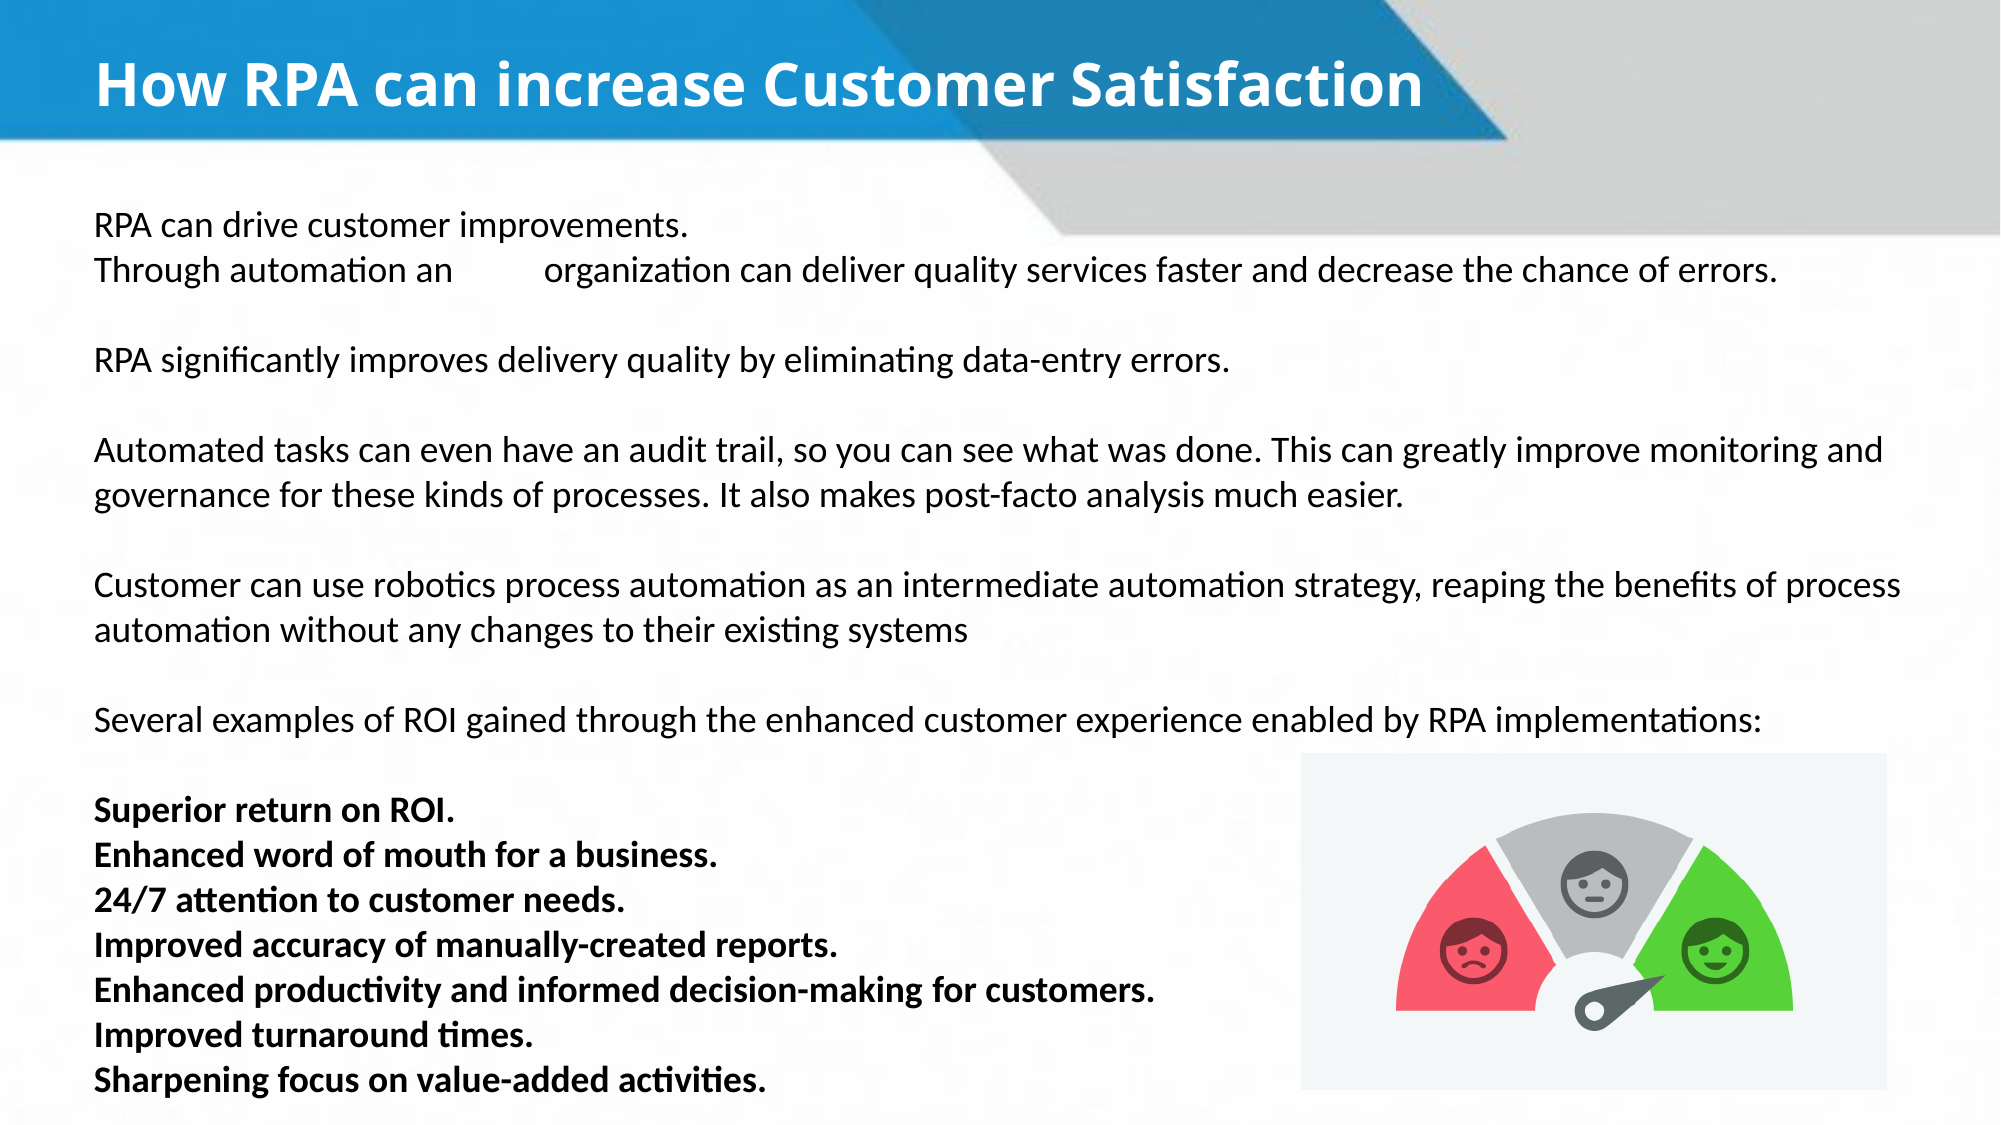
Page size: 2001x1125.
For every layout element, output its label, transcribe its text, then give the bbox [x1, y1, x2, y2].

text_box RPA can drive customer improvements. Through automation an organization can deliver quality services faster and decrease the chance of errors. RPA significantly improves delivery quality by eliminating data-entry errors. Automated tasks can even have an audit trail, so you can see what was done. This can greatly improve monitoring and governance for these kinds of processes. It also makes post-facto analysis much easier. Customer can use robotics process automation as an intermediate automation strategy, reaping the benefits of process automation without any changes to their existing systems Several examples of ROI gained through the enhanced customer experience enabled by RPA implementations: Superior return on ROI. Enhanced word of mouth for a business. 24/7 attention to customer needs. Improved accuracy of manually-created reports. Enhanced productivity and informed decision-making for customers. Improved turnaround times. Sharpening focus on value-added activities. [79, 147, 1976, 1108]
title How RPA can increase Customer Satisfaction [79, 27, 1475, 147]
picture [0, 0, 2001, 1125]
